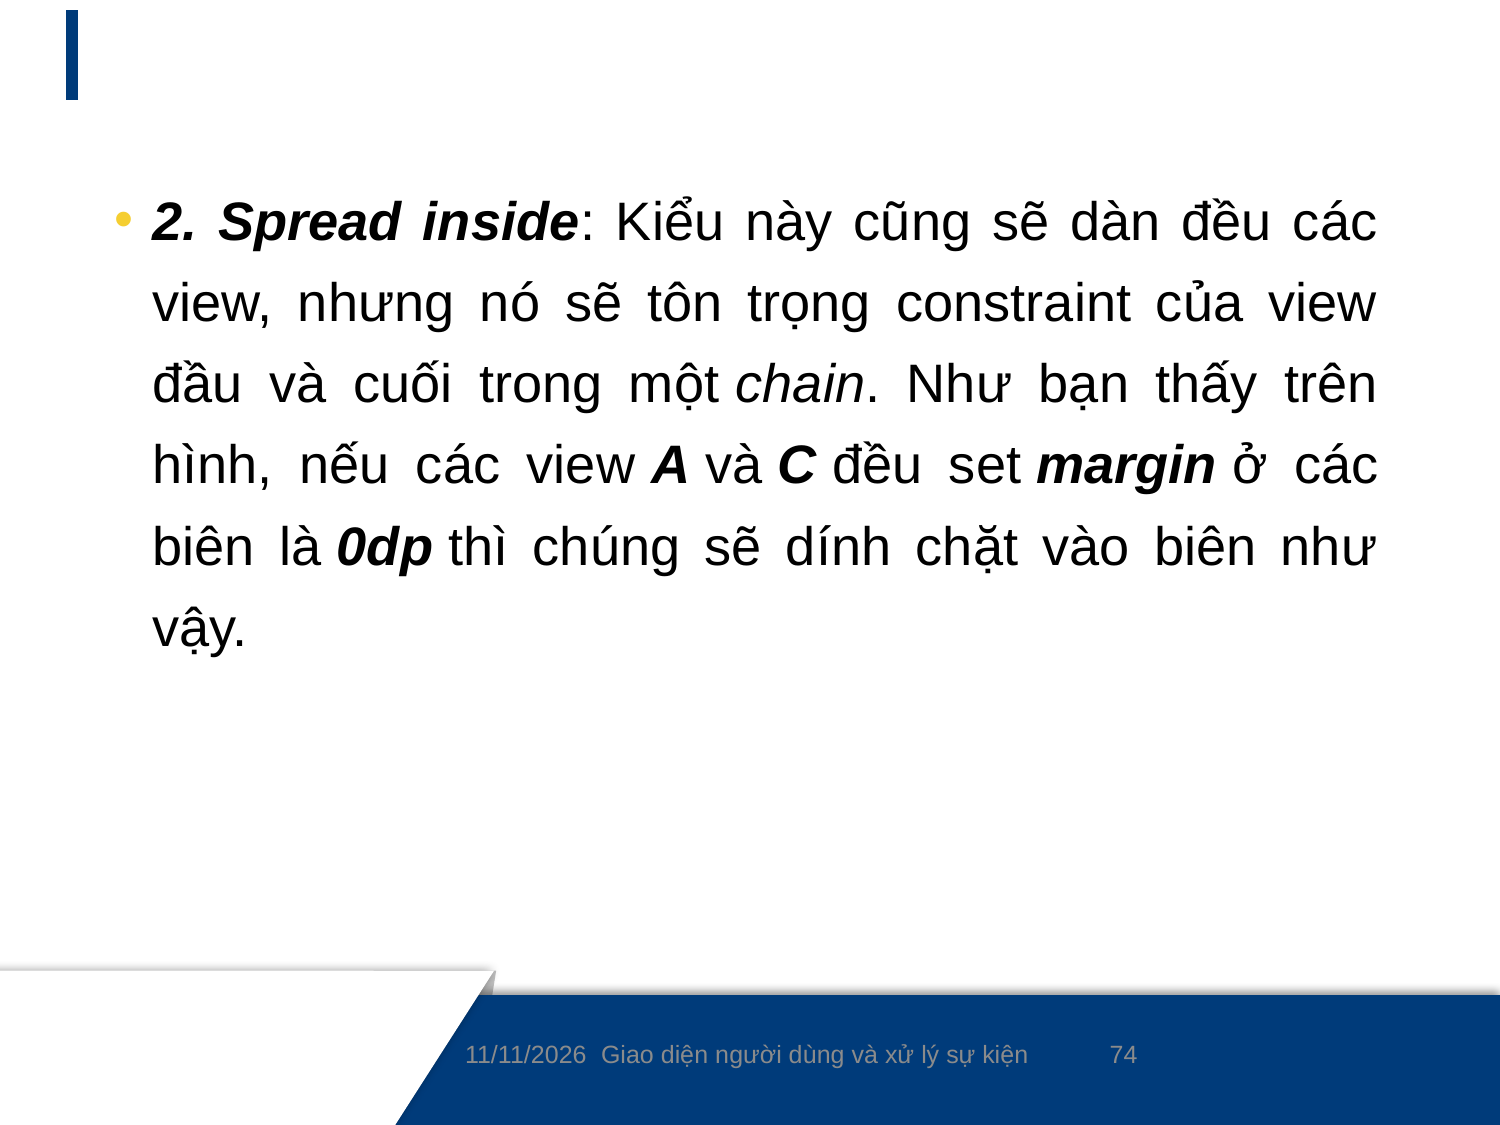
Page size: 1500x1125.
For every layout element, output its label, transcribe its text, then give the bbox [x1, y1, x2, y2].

slide_number 74 [815, 1023, 1153, 1084]
list 2. Spread inside: Kiểu này cũng sẽ dàn đều các view, nhưng nó sẽ tôn trọng constraint của view đầu và cuối trong một chain. Như bạn thấy trên hình, nếu các view A và C đều set margin ở các biên là 0dp thì chúng sẽ dính chặt vào biên như vậy. [99, 162, 1394, 882]
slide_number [450, 1023, 561, 1084]
footer Giao diện người dùng và xử lý sự kiện [561, 1023, 815, 1084]
